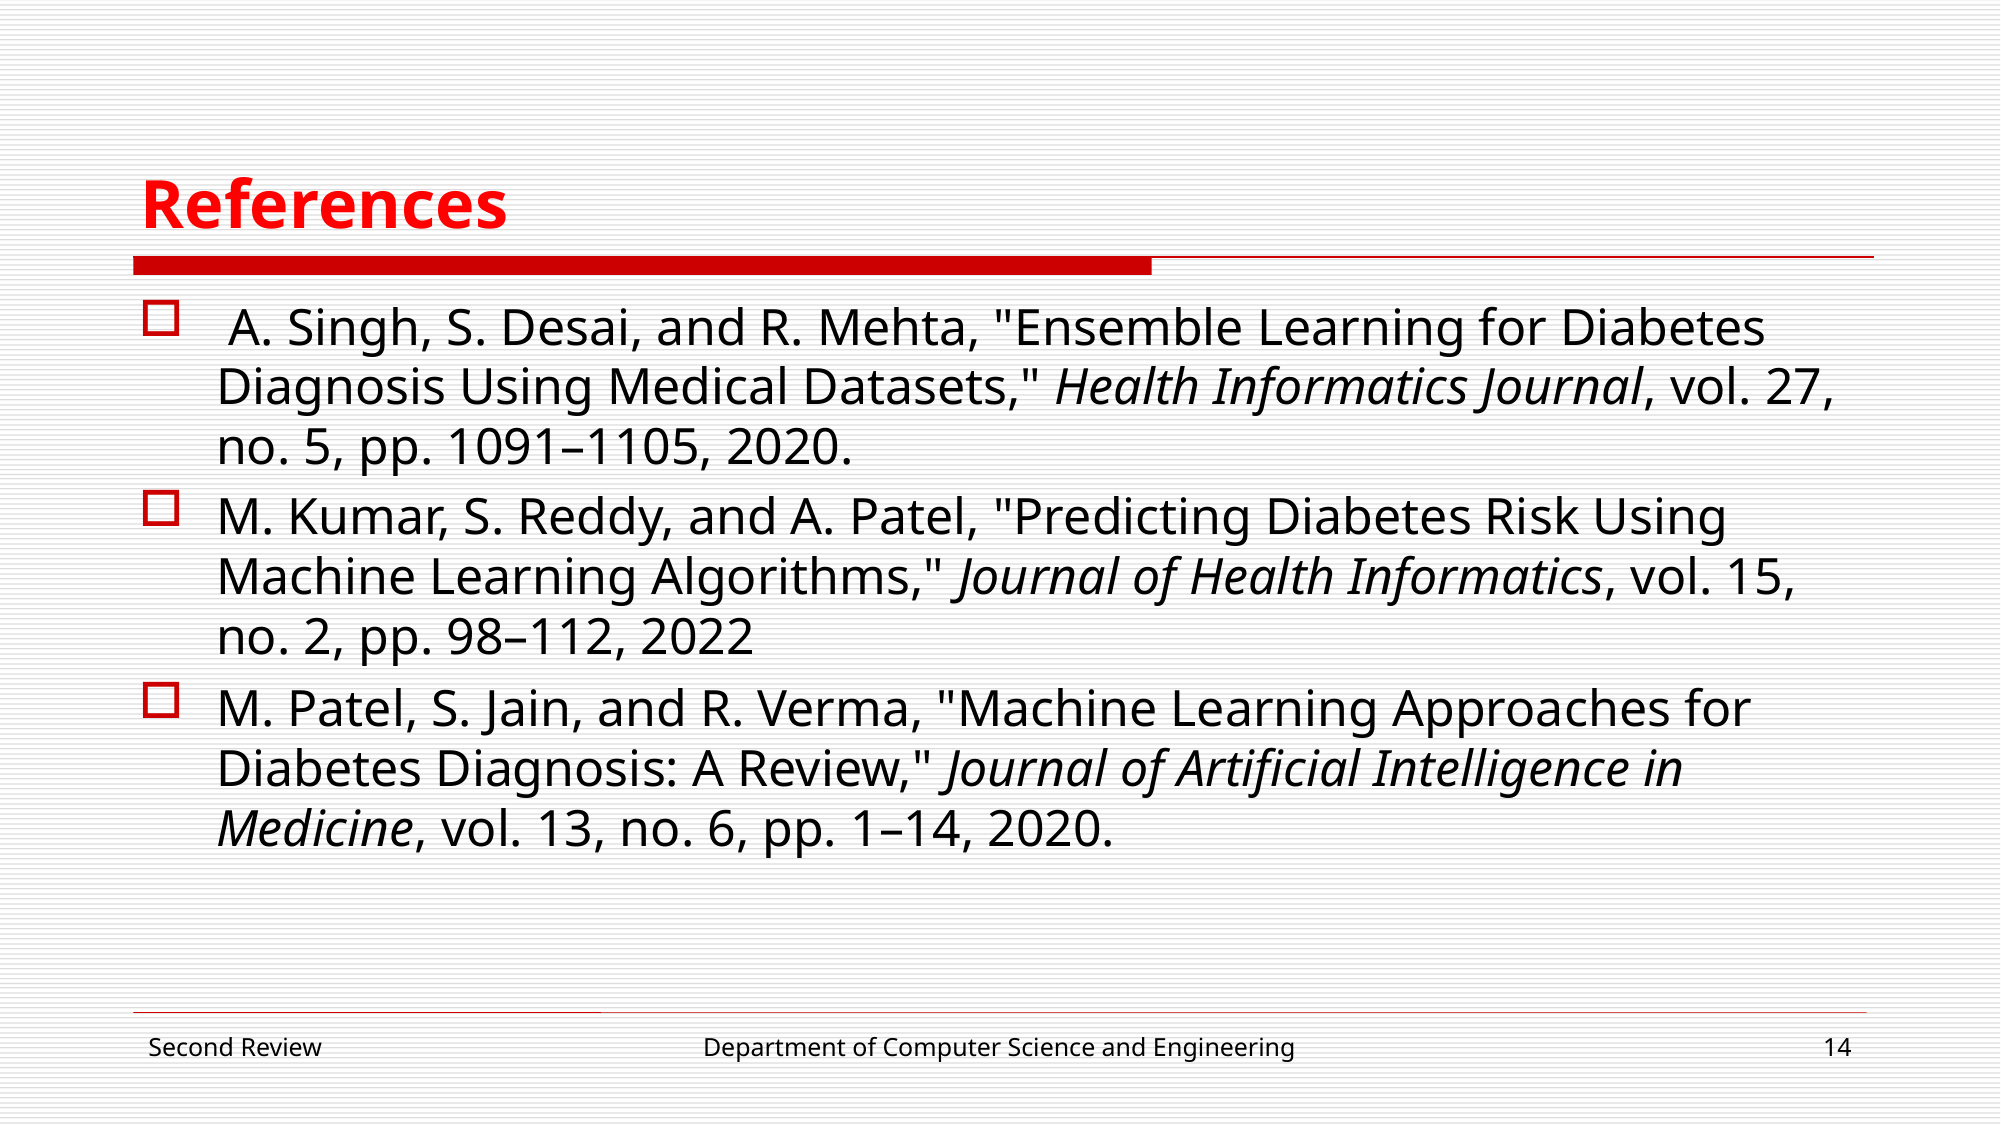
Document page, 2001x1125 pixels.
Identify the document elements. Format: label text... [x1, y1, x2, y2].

title References [125, 50, 1876, 250]
slide_number Second Review [133, 1024, 567, 1103]
picture [0, 0, 2001, 1125]
slide_number 14 [1433, 1024, 1867, 1103]
footer Department of Computer Science and Engineering [683, 1024, 1317, 1103]
list A. Singh, S. Desai, and R. Mehta, "Ensemble Learning for Diabetes Diagnosis Using Medical Datasets," Health Informatics Journal, vol. 27, no. 5, pp. 1091–1105, 2020. M. Kumar, S. Reddy, and A. Patel, "Predicting Diabetes Risk Using Machine Learning Algorithms," Journal of Health Informatics, vol. 15, no. 2, pp. 98–112, 2022 M. Patel, S. Jain, and R. Verma, "Machine Learning Approaches for Diabetes Diagnosis: A Review," Journal of Artificial Intelligence in Medicine, vol. 13, no. 6, pp. 1–14, 2020. [123, 287, 1874, 988]
